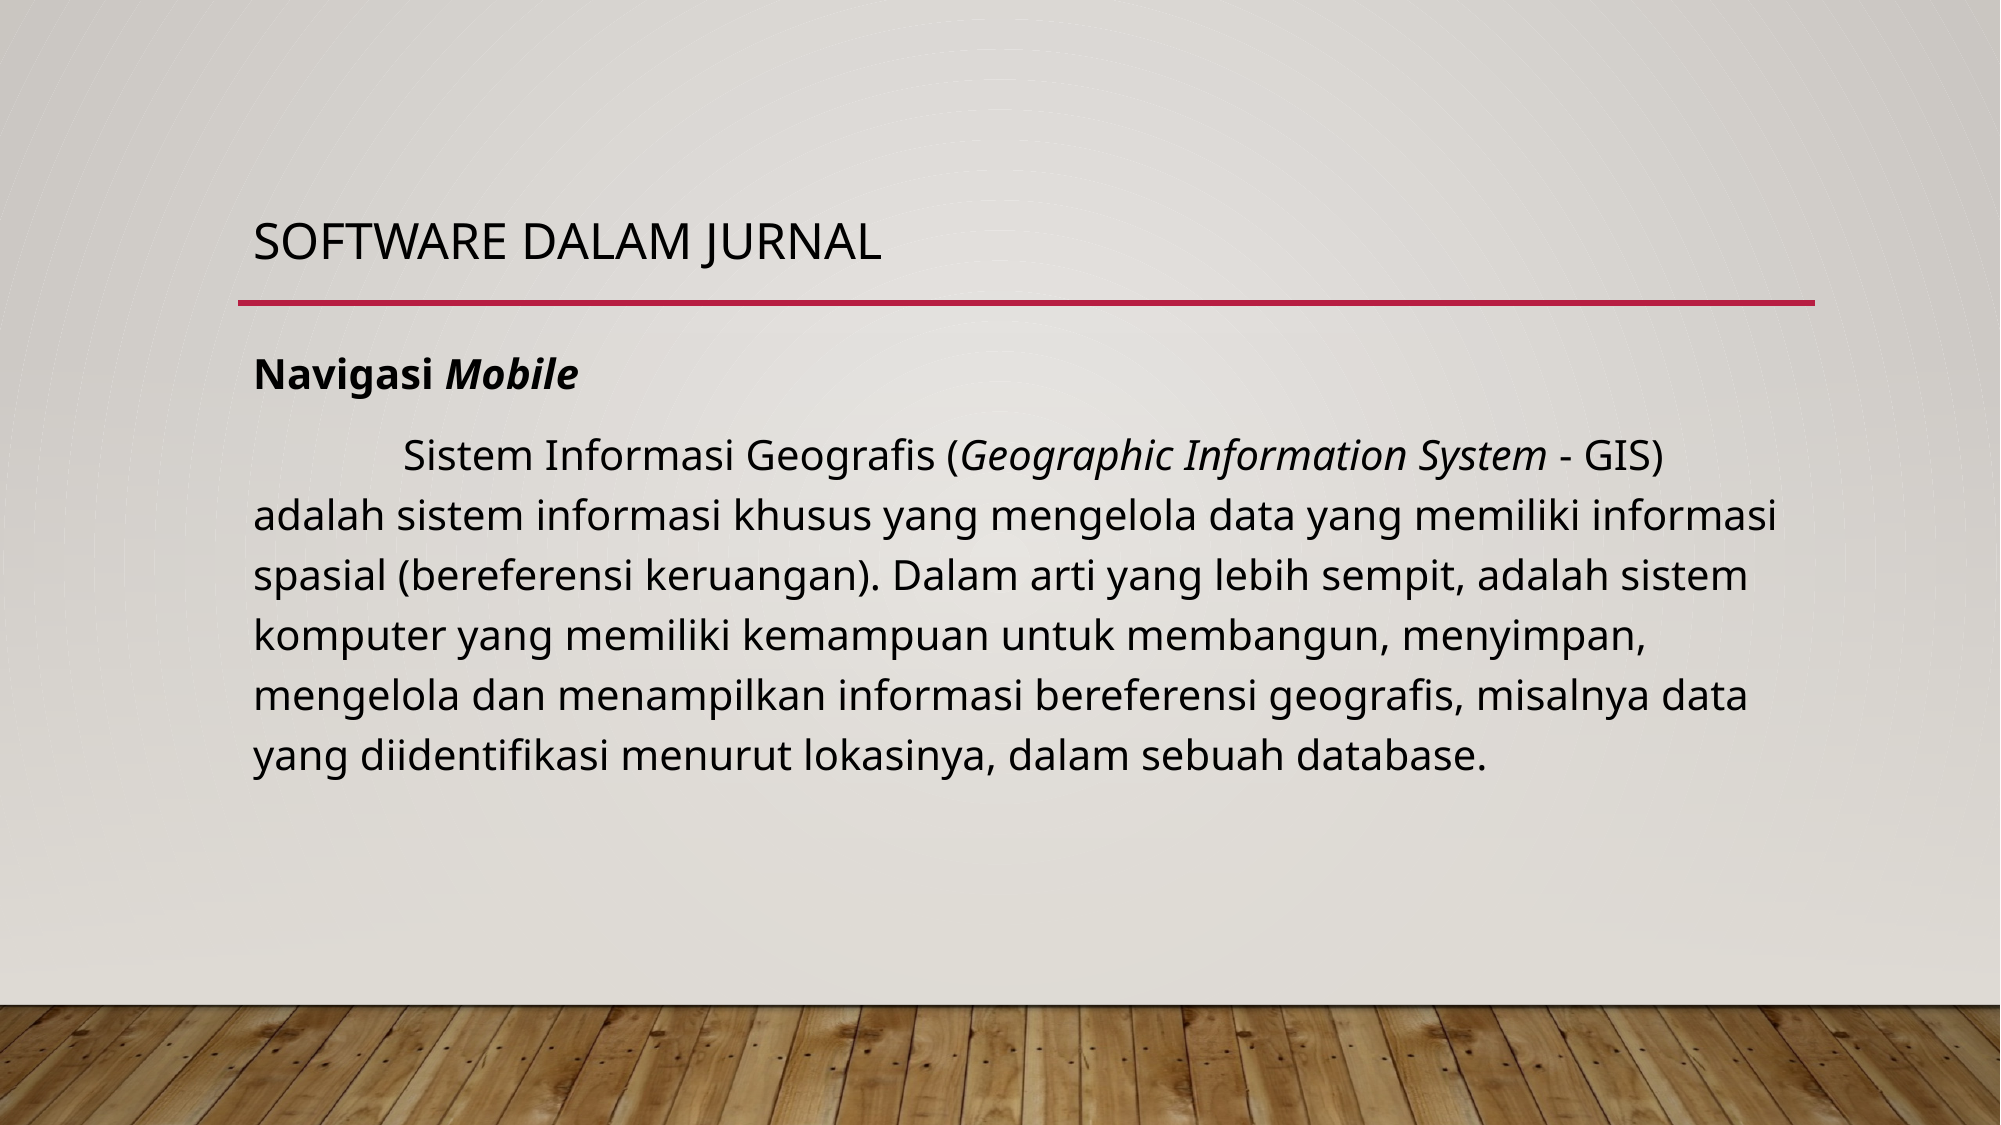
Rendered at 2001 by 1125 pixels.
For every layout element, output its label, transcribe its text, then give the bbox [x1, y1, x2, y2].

picture [0, 1005, 2000, 1125]
title SOFTWARE DALAM JURNAL [238, 209, 1814, 330]
list Navigasi Mobile Sistem Informasi Geografis (Geographic Information System - GIS) adalah sistem informasi khusus yang mengelola data yang memiliki informasi spasial (bereferensi keruangan). Dalam arti yang lebih sempit, adalah sistem komputer yang memiliki kemampuan untuk membangun, menyimpan, mengelola dan menampilkan informasi bereferensi geografis, misalnya data yang diidentifikasi menurut lokasinya, dalam sebuah database. [238, 330, 1814, 897]
